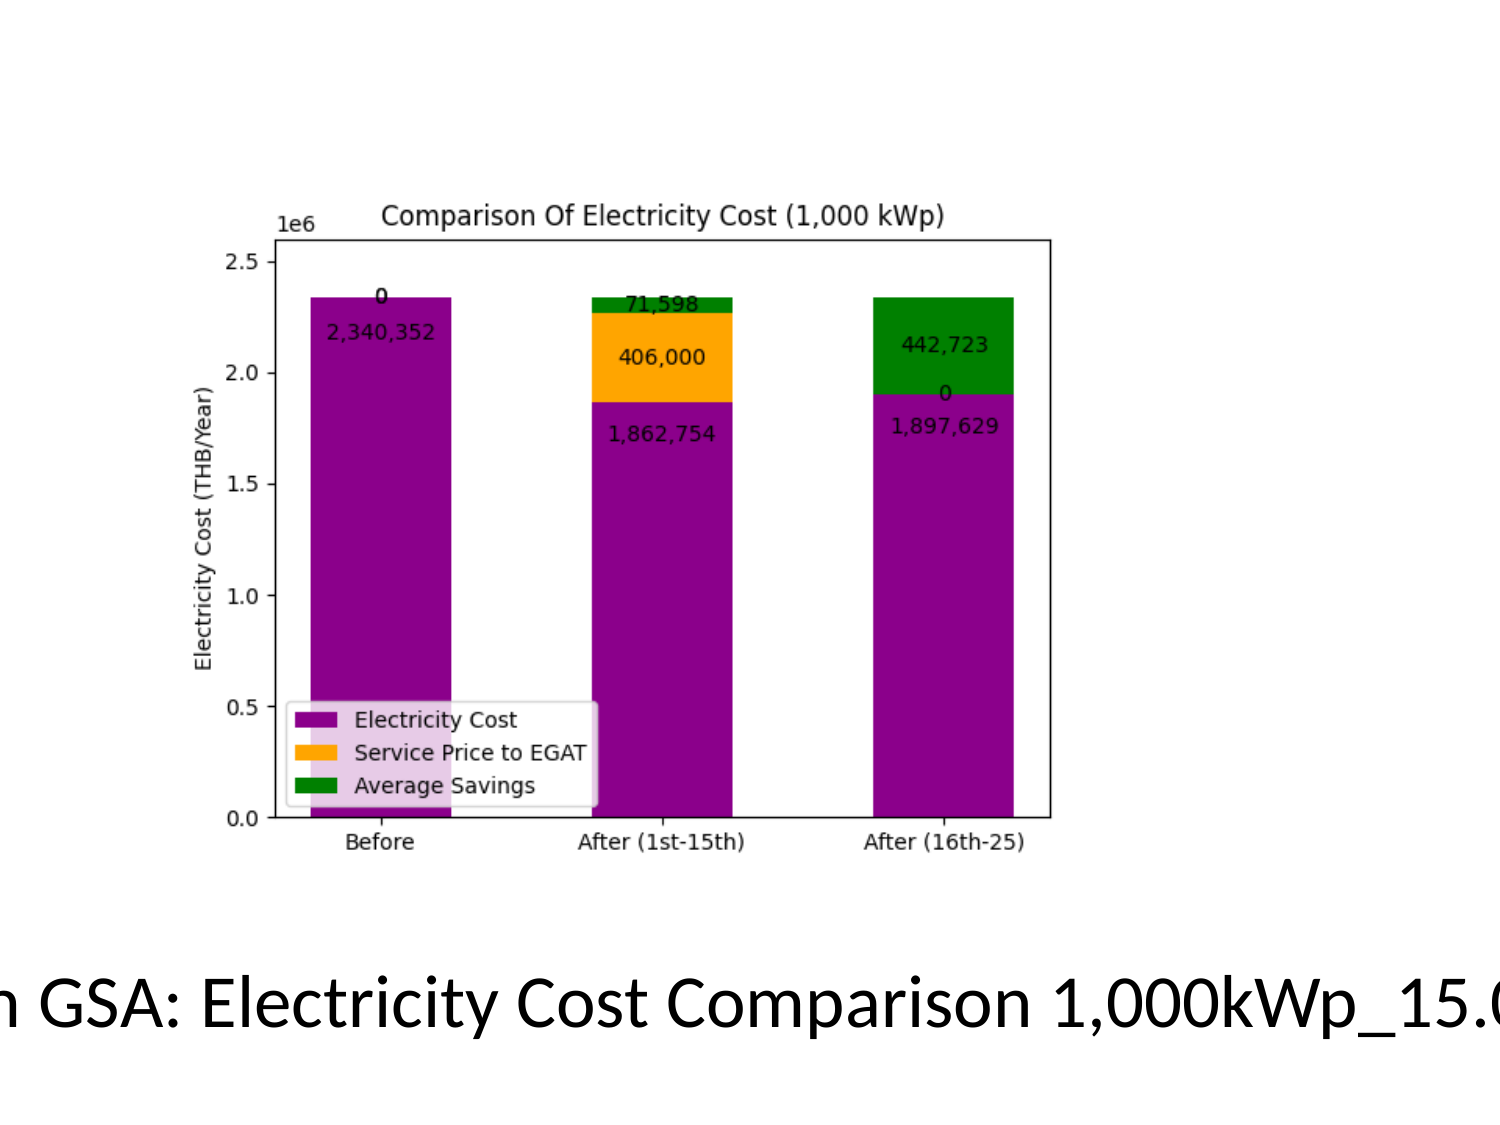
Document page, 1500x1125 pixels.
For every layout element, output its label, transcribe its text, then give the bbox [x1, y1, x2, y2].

picture [149, 149, 1151, 901]
text_box Image from GSA: Electricity Cost Comparison 1,000kWp_15.0_15yr.png [0, 899, 1500, 1050]
